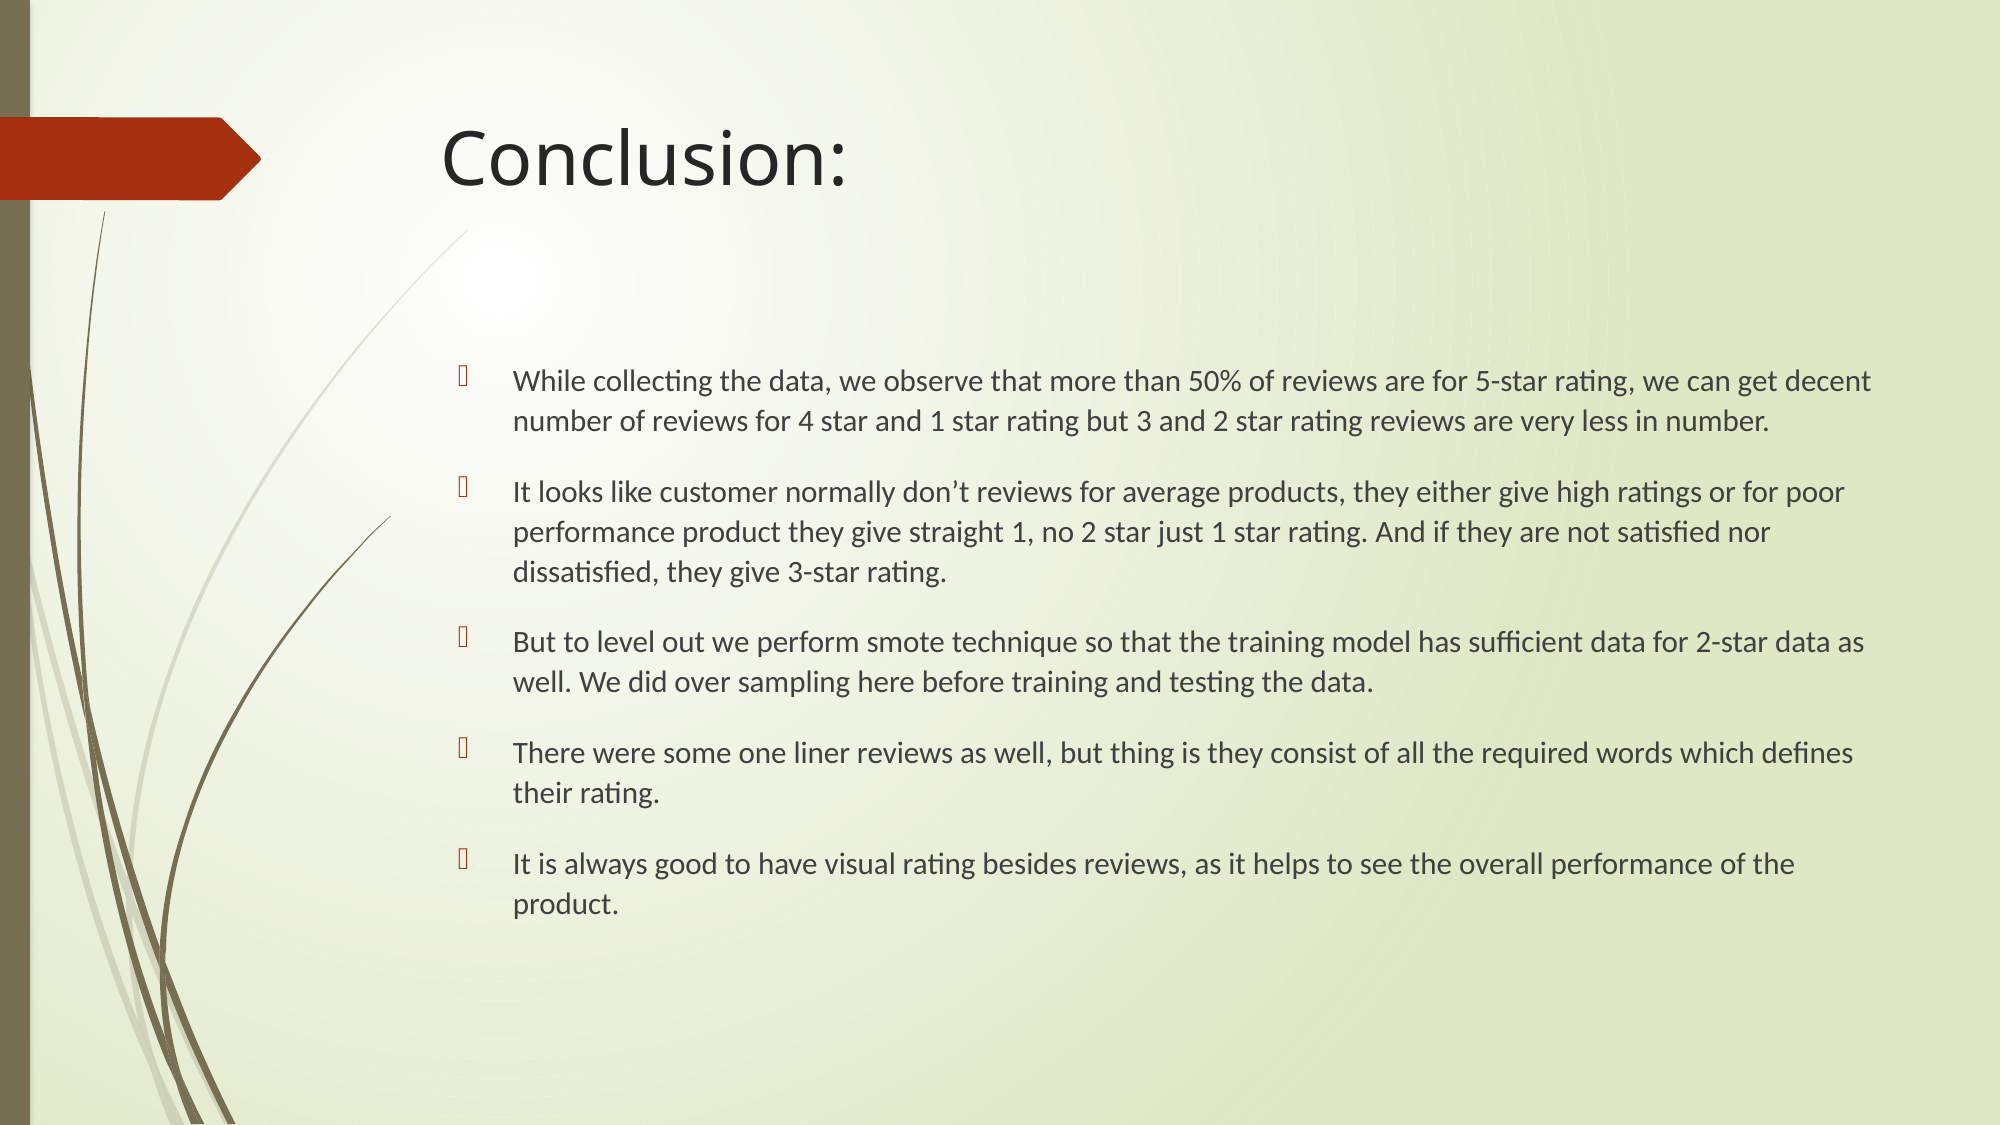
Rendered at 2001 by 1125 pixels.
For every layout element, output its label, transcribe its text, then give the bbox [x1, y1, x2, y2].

title Conclusion: [425, 102, 1888, 313]
list While collecting the data, we observe that more than 50% of reviews are for 5-star rating, we can get decent number of reviews for 4 star and 1 star rating but 3 and 2 star rating reviews are very less in number. It looks like customer normally don’t reviews for average products, they either give high ratings or for poor performance product they give straight 1, no 2 star just 1 star rating. And if they are not satisfied nor dissatisfied, they give 3-star rating. But to level out we perform smote technique so that the training model has sufficient data for 2-star data as well. We did over sampling here before training and testing the data. There were some one liner reviews as well, but thing is they consist of all the required words which defines their rating. It is always good to have visual rating besides reviews, as it helps to see the overall performance of the product. [424, 350, 1888, 970]
